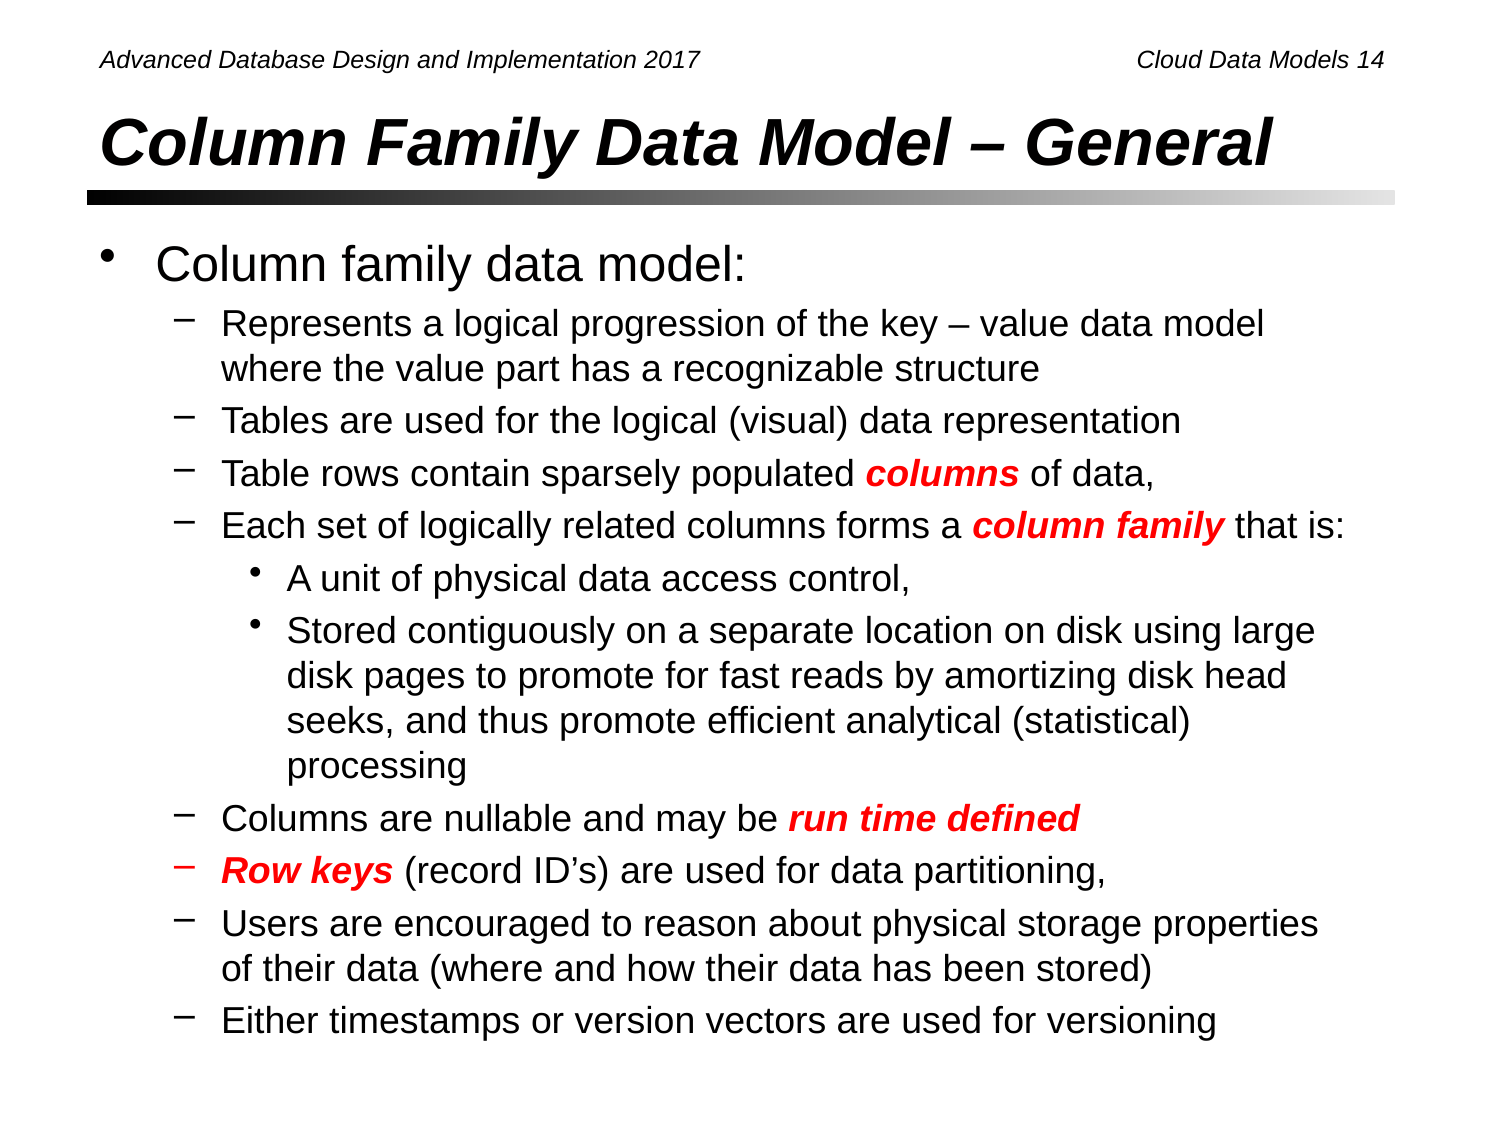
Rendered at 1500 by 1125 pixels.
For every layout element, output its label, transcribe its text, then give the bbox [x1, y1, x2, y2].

list Column family data model: Represents a logical progression of the key – value data model where the value part has a recognizable structure Tables are used for the logical (visual) data representation Table rows contain sparsely populated columns of data, Each set of logically related columns forms a column family that is: A unit of physical data access control, Stored contiguously on a separate location on disk using large disk pages to promote for fast reads by amortizing disk head seeks, and thus promote efficient analytical (statistical) processing Columns are nullable and may be run time defined Row keys (record ID’s) are used for data partitioning, Users are encouraged to reason about physical storage properties of their data (where and how their data has been stored) Either timestamps or version vectors are used for versioning [84, 223, 1372, 1081]
title Column Family Data Model – General [84, 70, 1397, 208]
